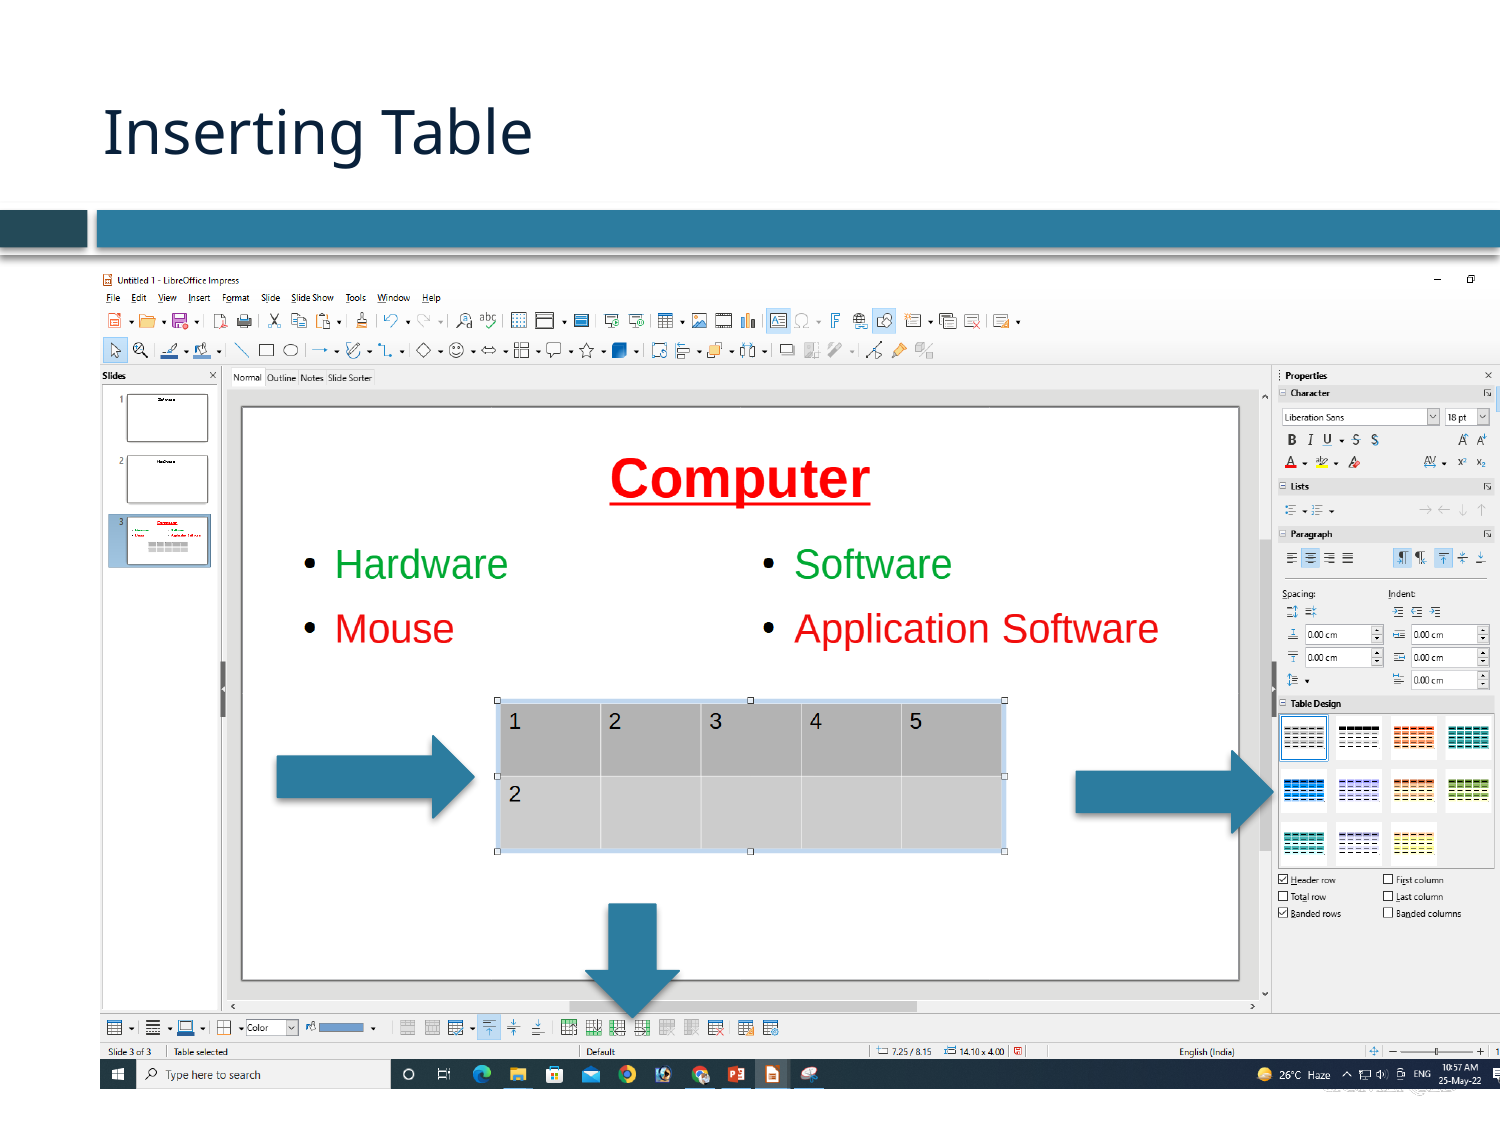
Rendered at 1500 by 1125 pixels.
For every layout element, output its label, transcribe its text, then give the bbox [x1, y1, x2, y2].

picture [100, 271, 1500, 1089]
title Inserting Table [89, 85, 1427, 249]
